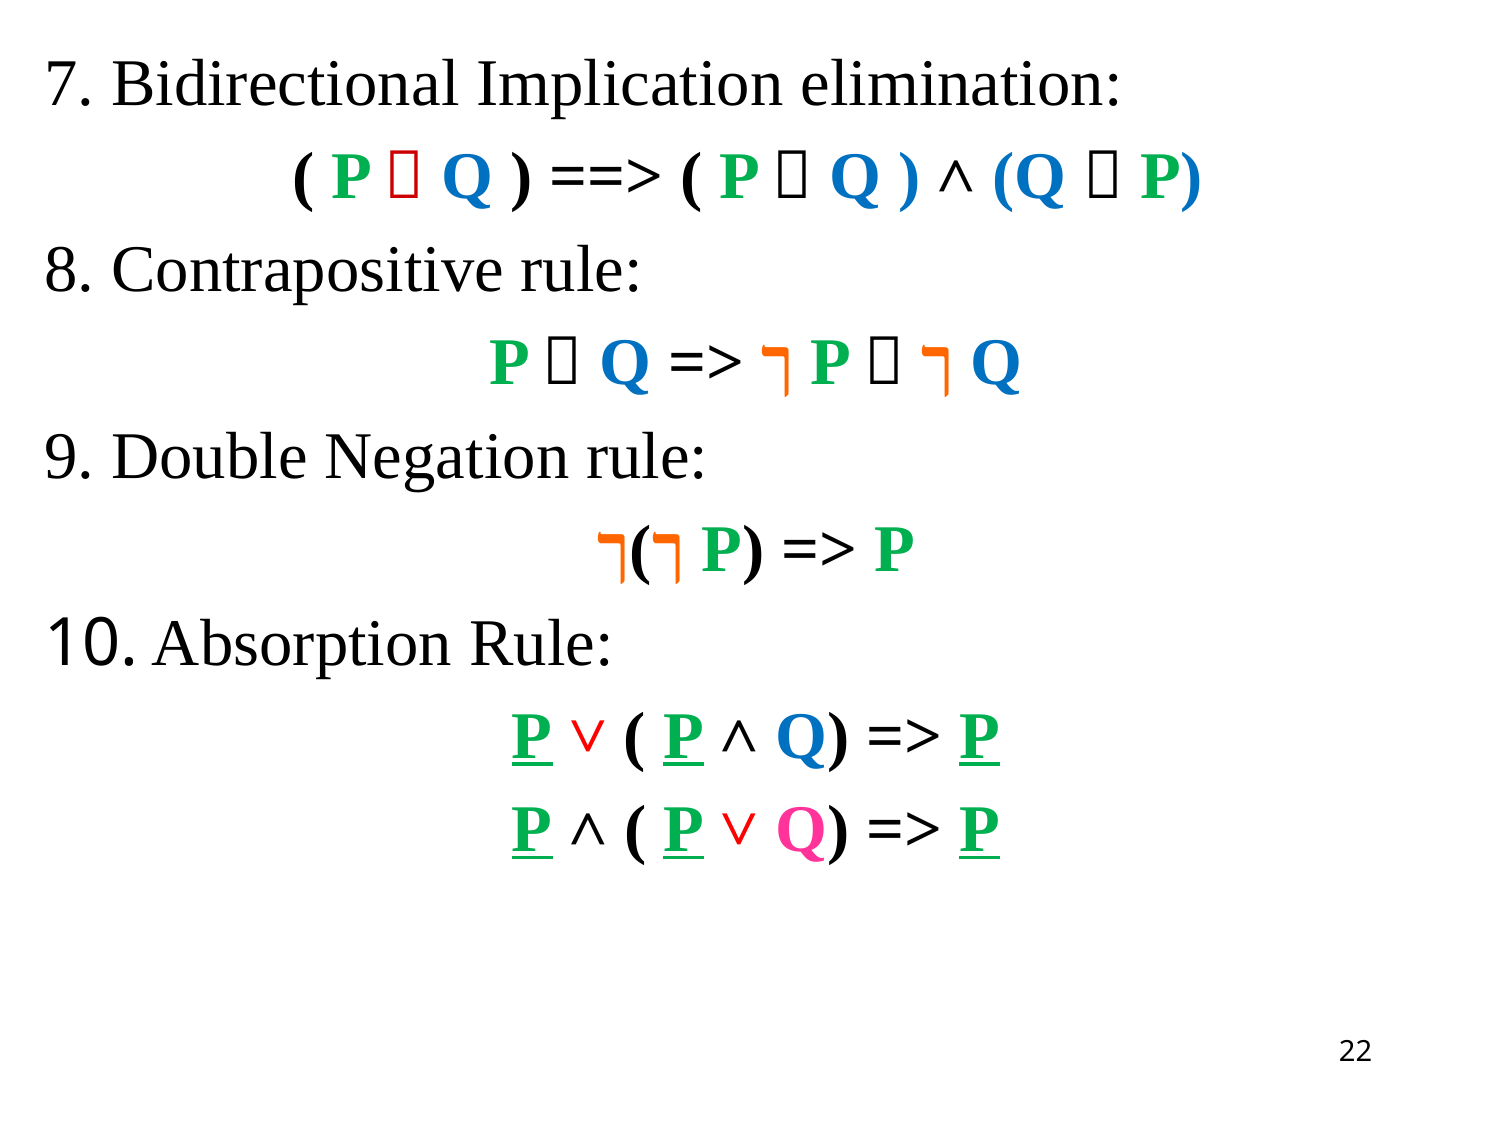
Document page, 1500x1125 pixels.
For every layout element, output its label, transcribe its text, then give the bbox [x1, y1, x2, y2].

list 7. Bidirectional Implication elimination: ( P  Q ) ==> ( P  Q ) ˄ (Q  P) 8. Contrapositive rule: P  Q => ך P  ך Q 9. Double Negation rule: ך(ך P) => P 10. Absorption Rule: P ˅ ( P ˄ Q) => P P ˄ ( P ˅ Q) => P [29, 30, 1483, 1106]
slide_number 22 [1074, 1025, 1388, 1100]
